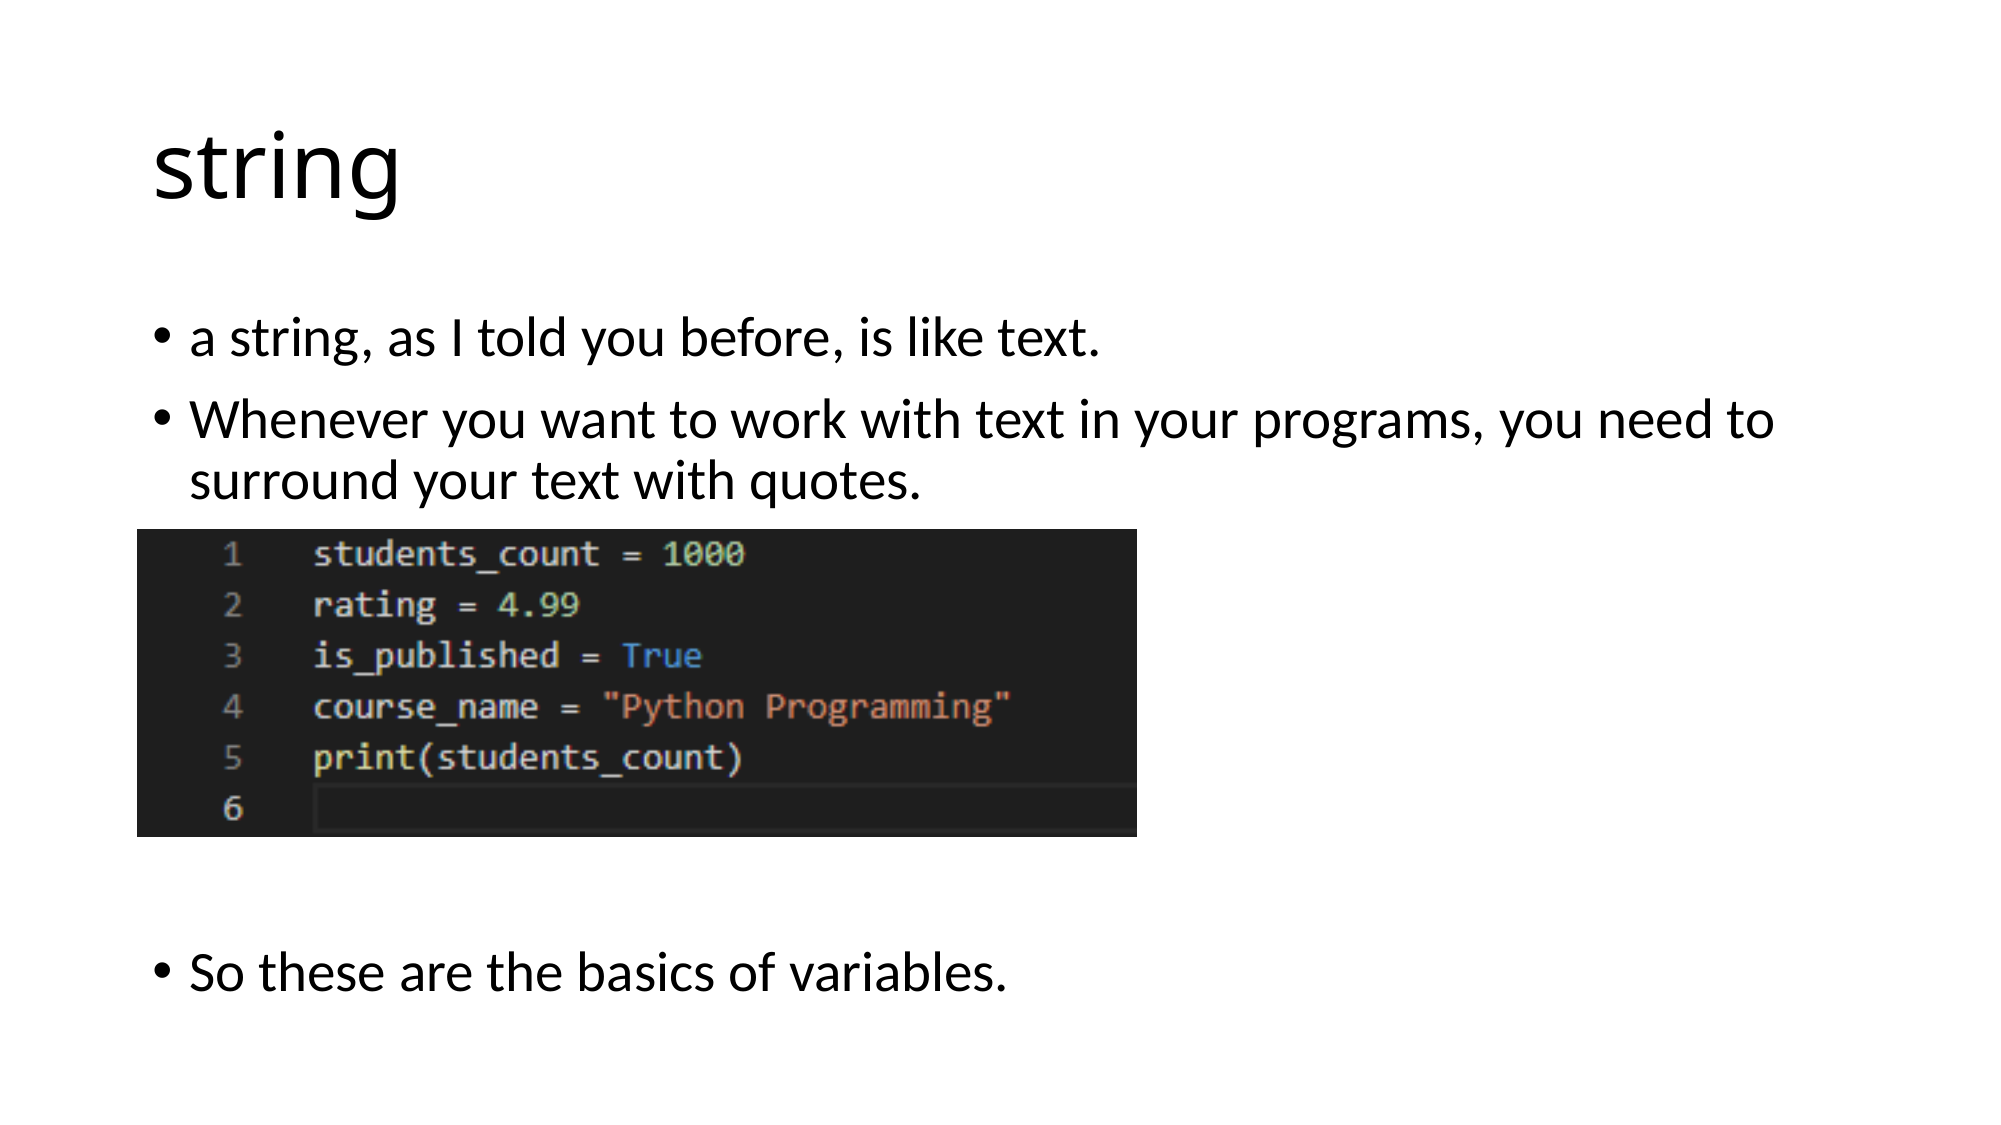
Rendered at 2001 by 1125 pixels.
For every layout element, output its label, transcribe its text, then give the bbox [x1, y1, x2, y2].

title string [137, 59, 1863, 278]
list a string, as I told you before, is like text. Whenever you want to work with text in your programs, you need to surround your text with quotes. So these are the basics of variables. [137, 299, 1863, 1014]
picture [137, 529, 1137, 837]
